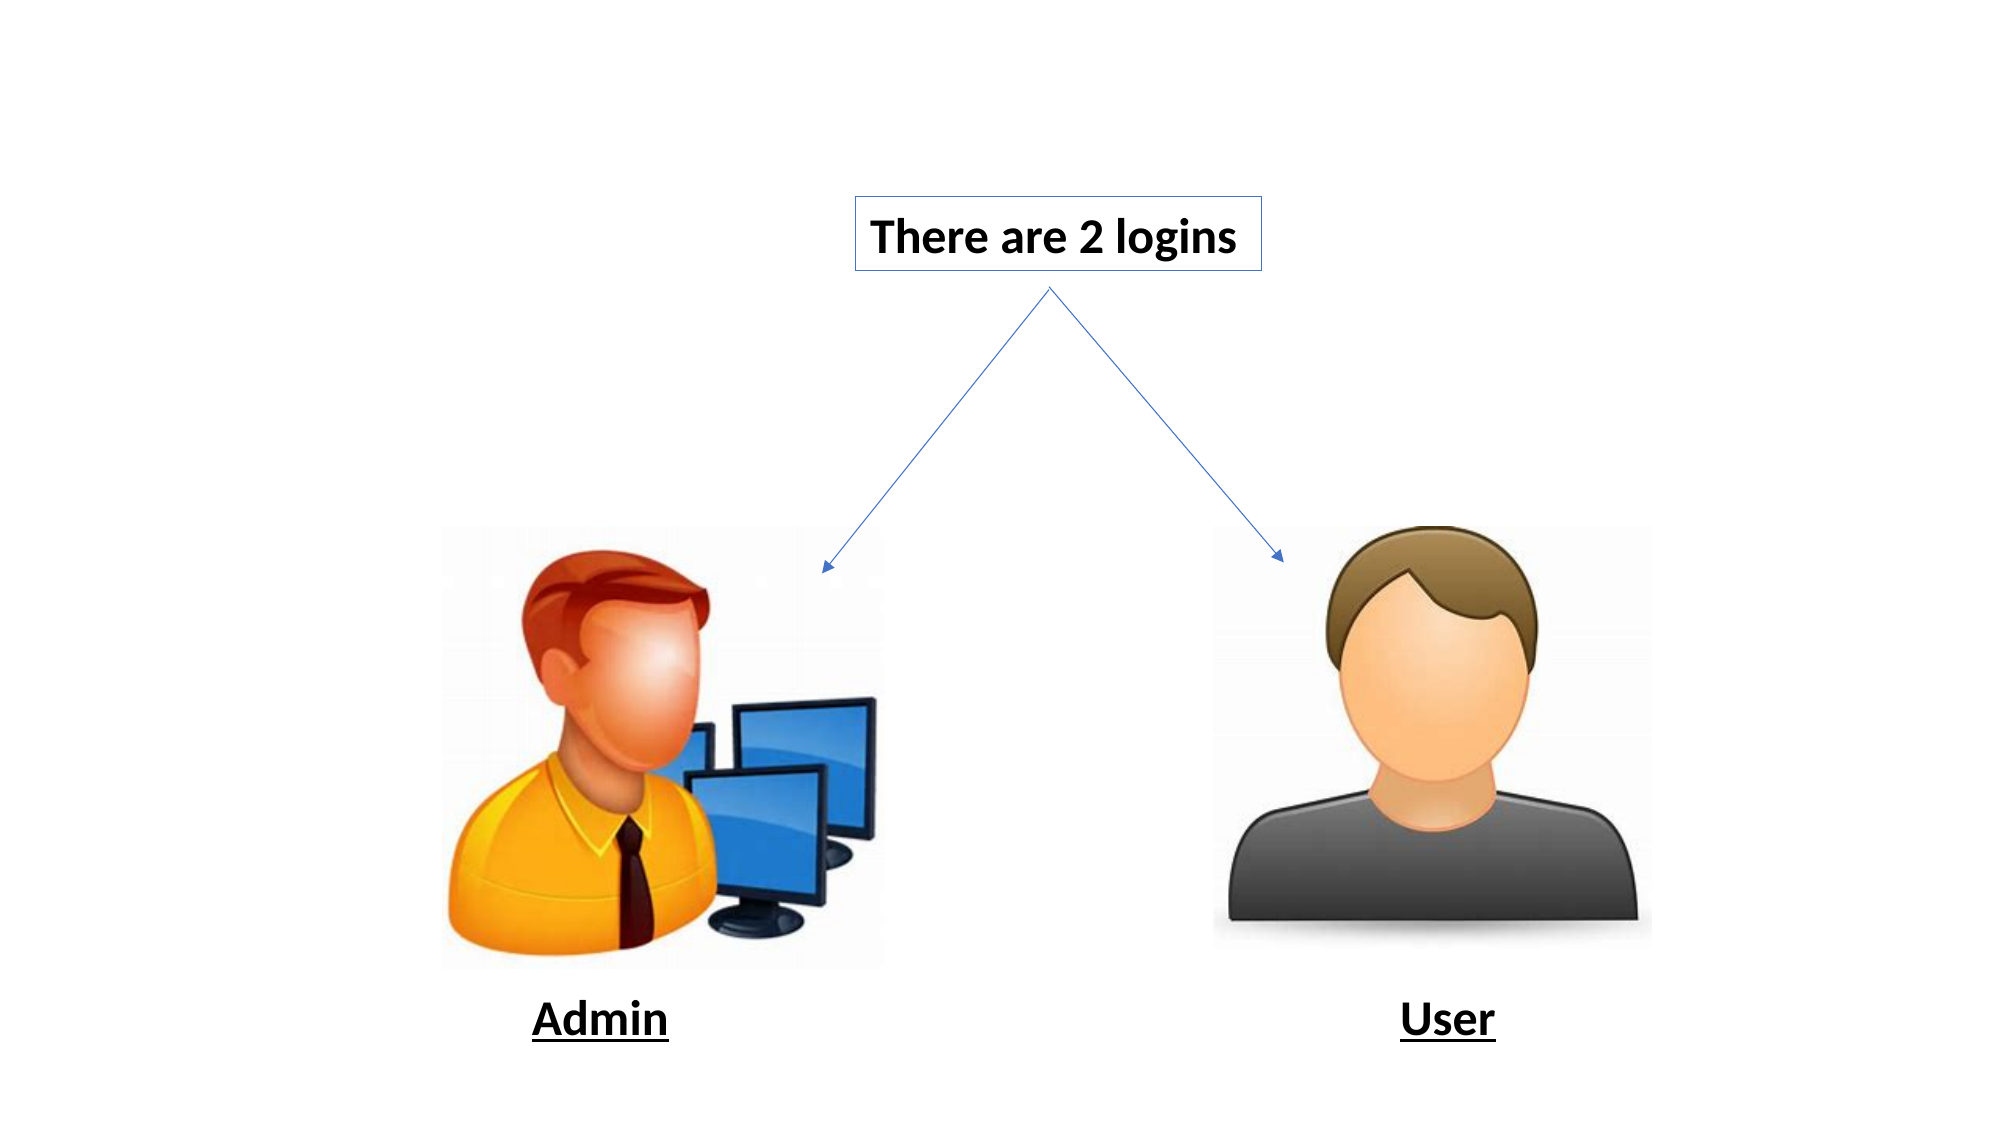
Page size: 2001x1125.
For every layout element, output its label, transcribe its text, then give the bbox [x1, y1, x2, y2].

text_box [822, 289, 1049, 574]
picture [1213, 526, 1652, 949]
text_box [1048, 286, 1284, 563]
text_box There are 2 logins [855, 196, 1262, 271]
text_box User [1261, 978, 1652, 1054]
text_box Admin [517, 978, 750, 1054]
picture [442, 526, 885, 969]
